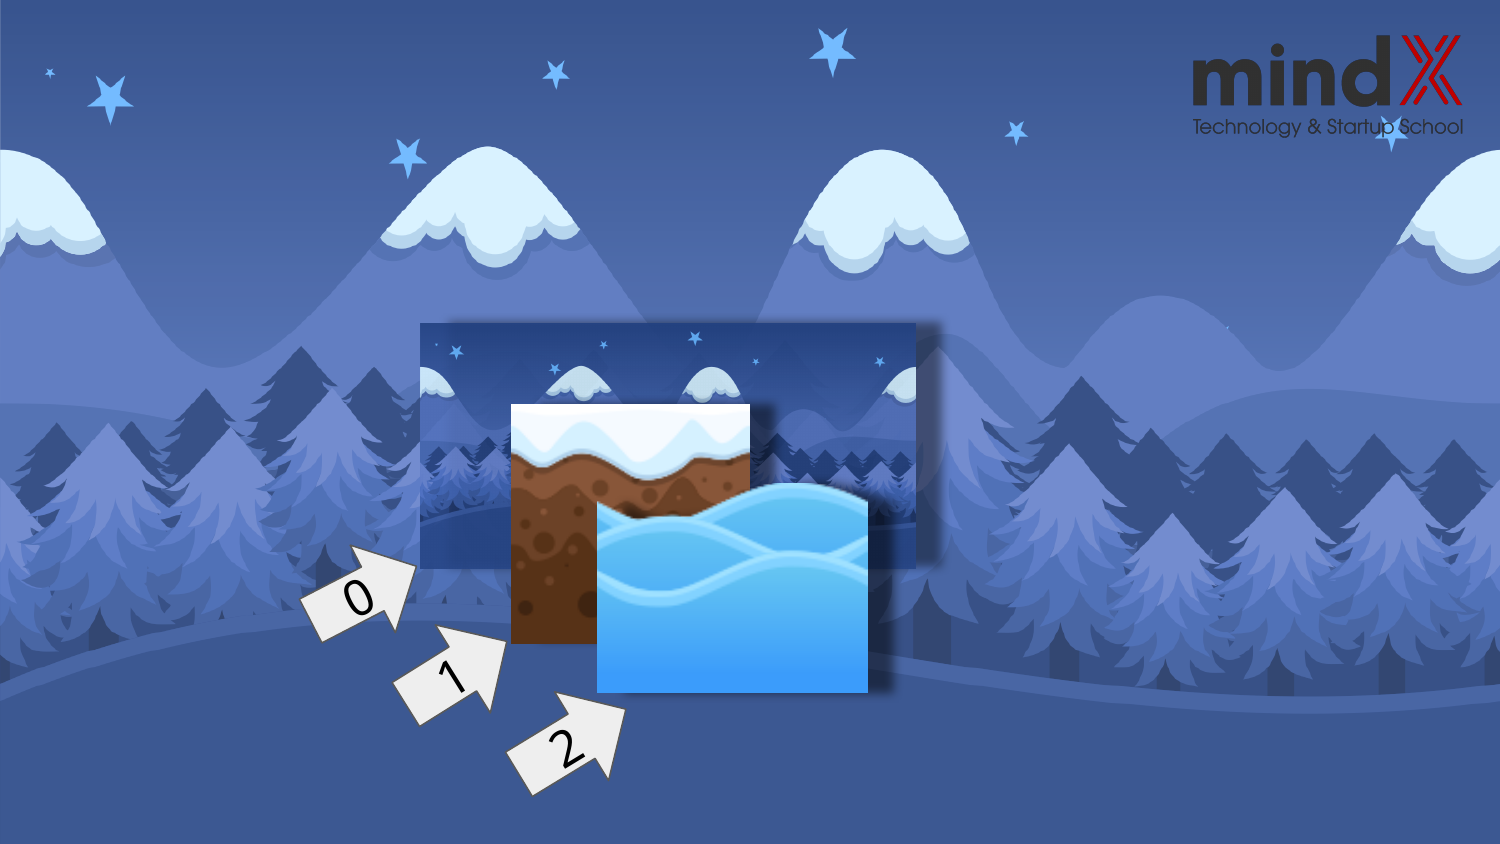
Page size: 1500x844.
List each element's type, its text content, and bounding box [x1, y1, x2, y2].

picture [0, 0, 1500, 844]
text_box 2 [505, 691, 626, 797]
text_box 1 [392, 624, 506, 727]
text_box 0 [299, 545, 415, 643]
